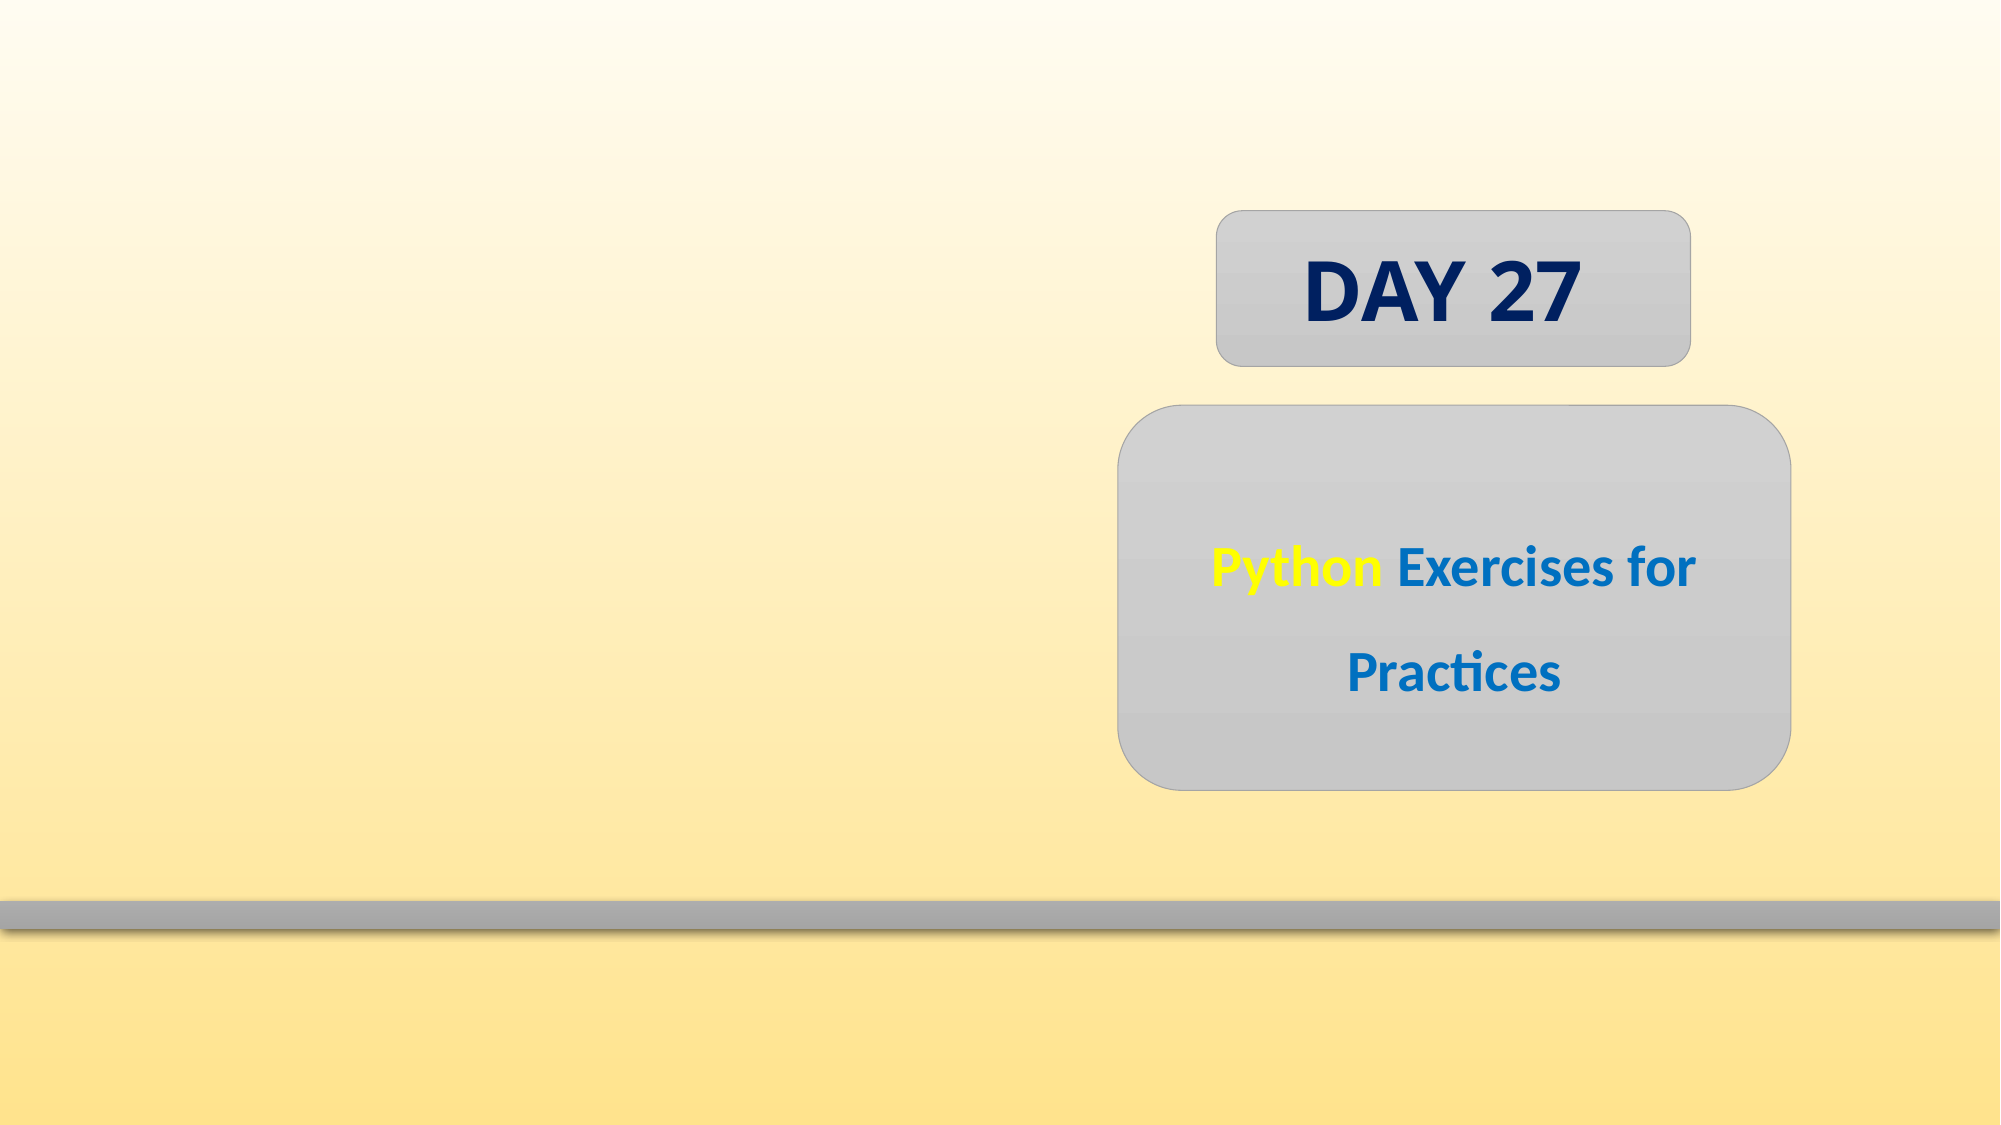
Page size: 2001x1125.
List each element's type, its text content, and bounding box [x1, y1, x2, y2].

text_box [0, 901, 2000, 929]
text_box DAY 27 [1215, 210, 1692, 367]
text_box Python Exercises for Practices [1117, 404, 1792, 791]
